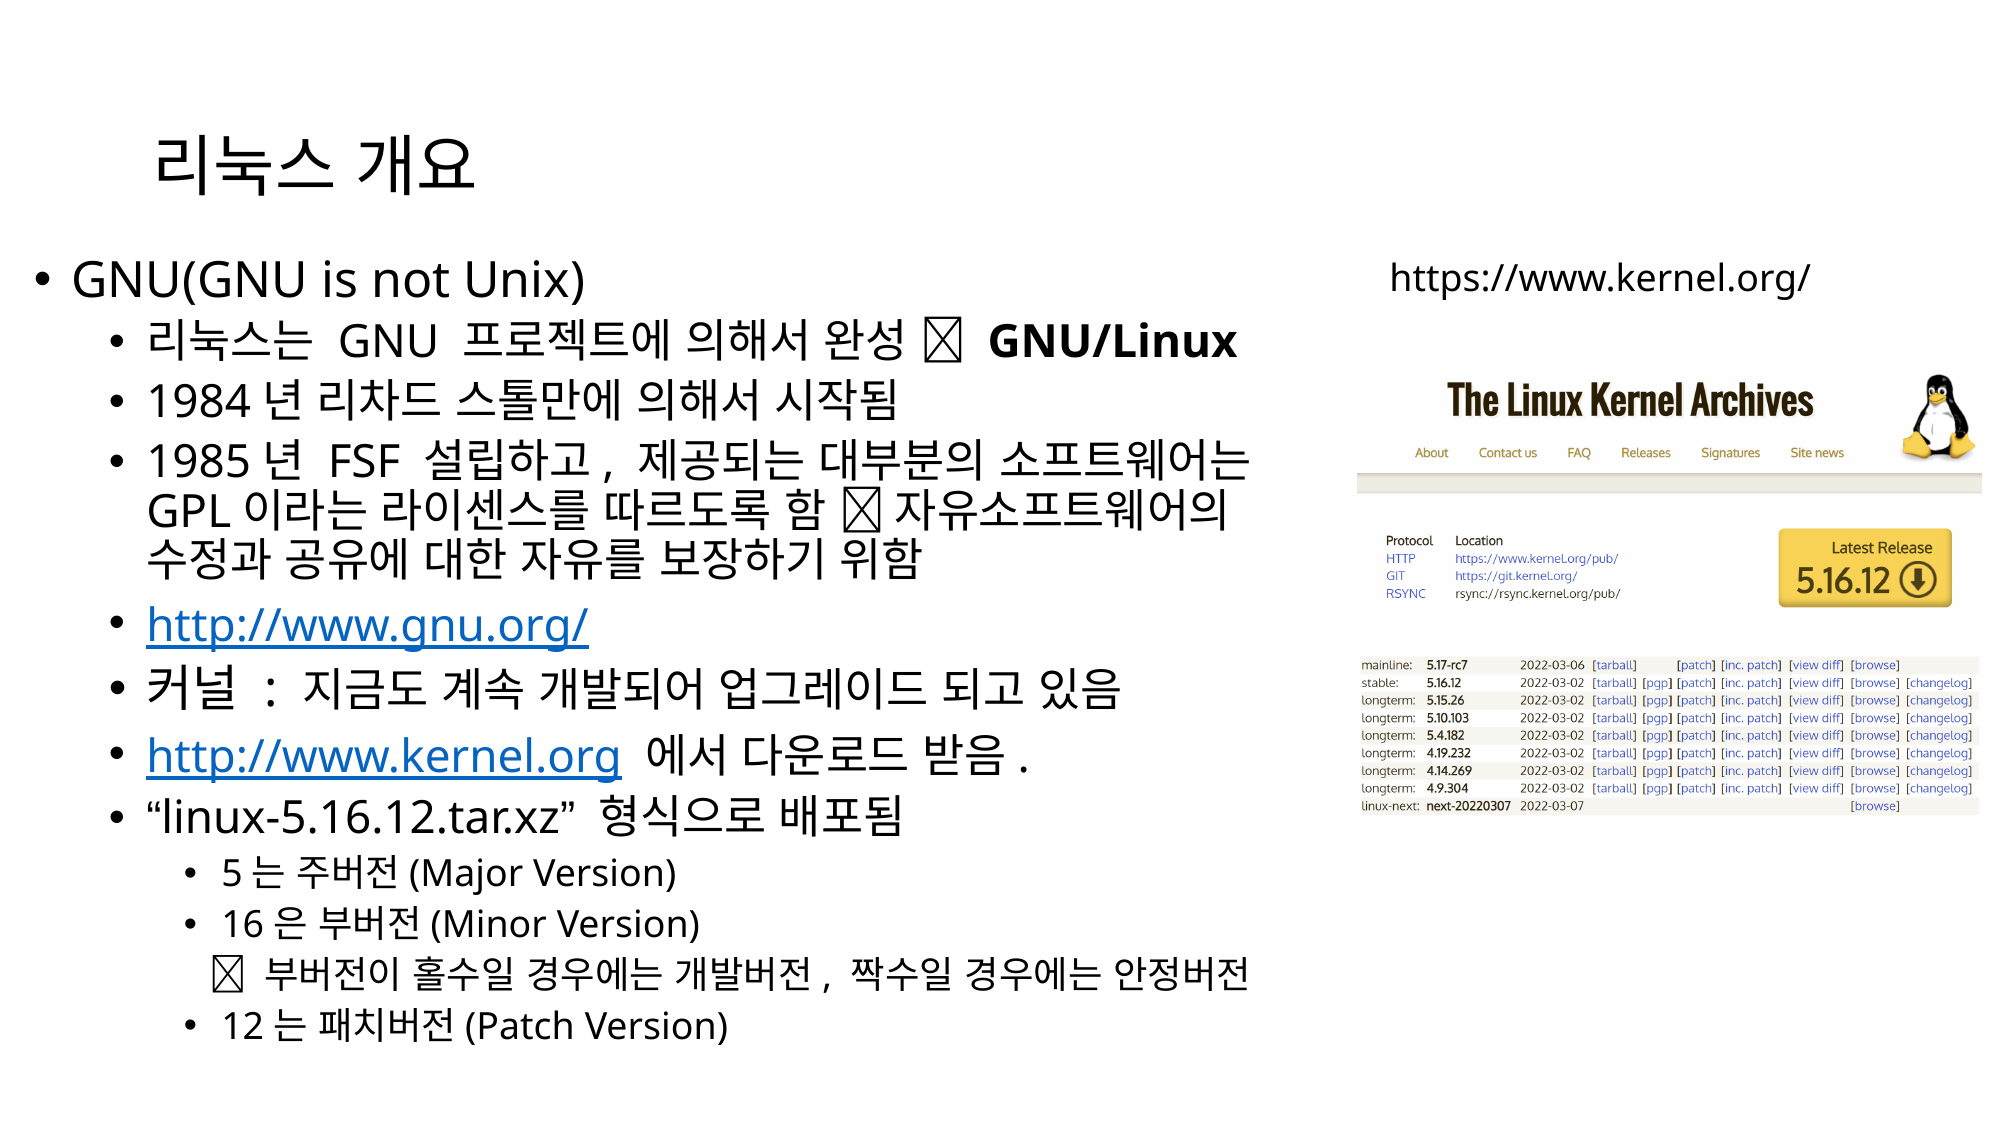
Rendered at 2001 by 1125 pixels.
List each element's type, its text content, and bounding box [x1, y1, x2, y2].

title 리눅스 개요 [137, 59, 1863, 278]
text_box https://www.kernel.org/ [1374, 246, 1826, 307]
list GNU(GNU is not Unix) 리눅스는 GNU 프로젝트에 의해서 완성  GNU/Linux 1984년 리차드 스톨만에 의해서 시작됨 1985년 FSF 설립하고, 제공되는 대부분의 소프트웨어는 GPL이라는 라이센스를 따르도록 함  자유소프트웨어의 수정과 공유에 대한 자유를 보장하기 위함 http://www.gnu.org/ 커널 : 지금도 계속 개발되어 업그레이드 되고 있음 http://www.kernel.org 에서 다운로드 받음. “linux-5.16.12.tar.xz” 형식으로 배포됨 5는 주버전(Major Version) 16은 부버전(Minor Version)  부버전이 홀수일 경우에는 개발버전, 짝수일 경우에는 안정버전 12는 패치버전(Patch Version) [18, 246, 1314, 1074]
picture [1357, 360, 1982, 827]
